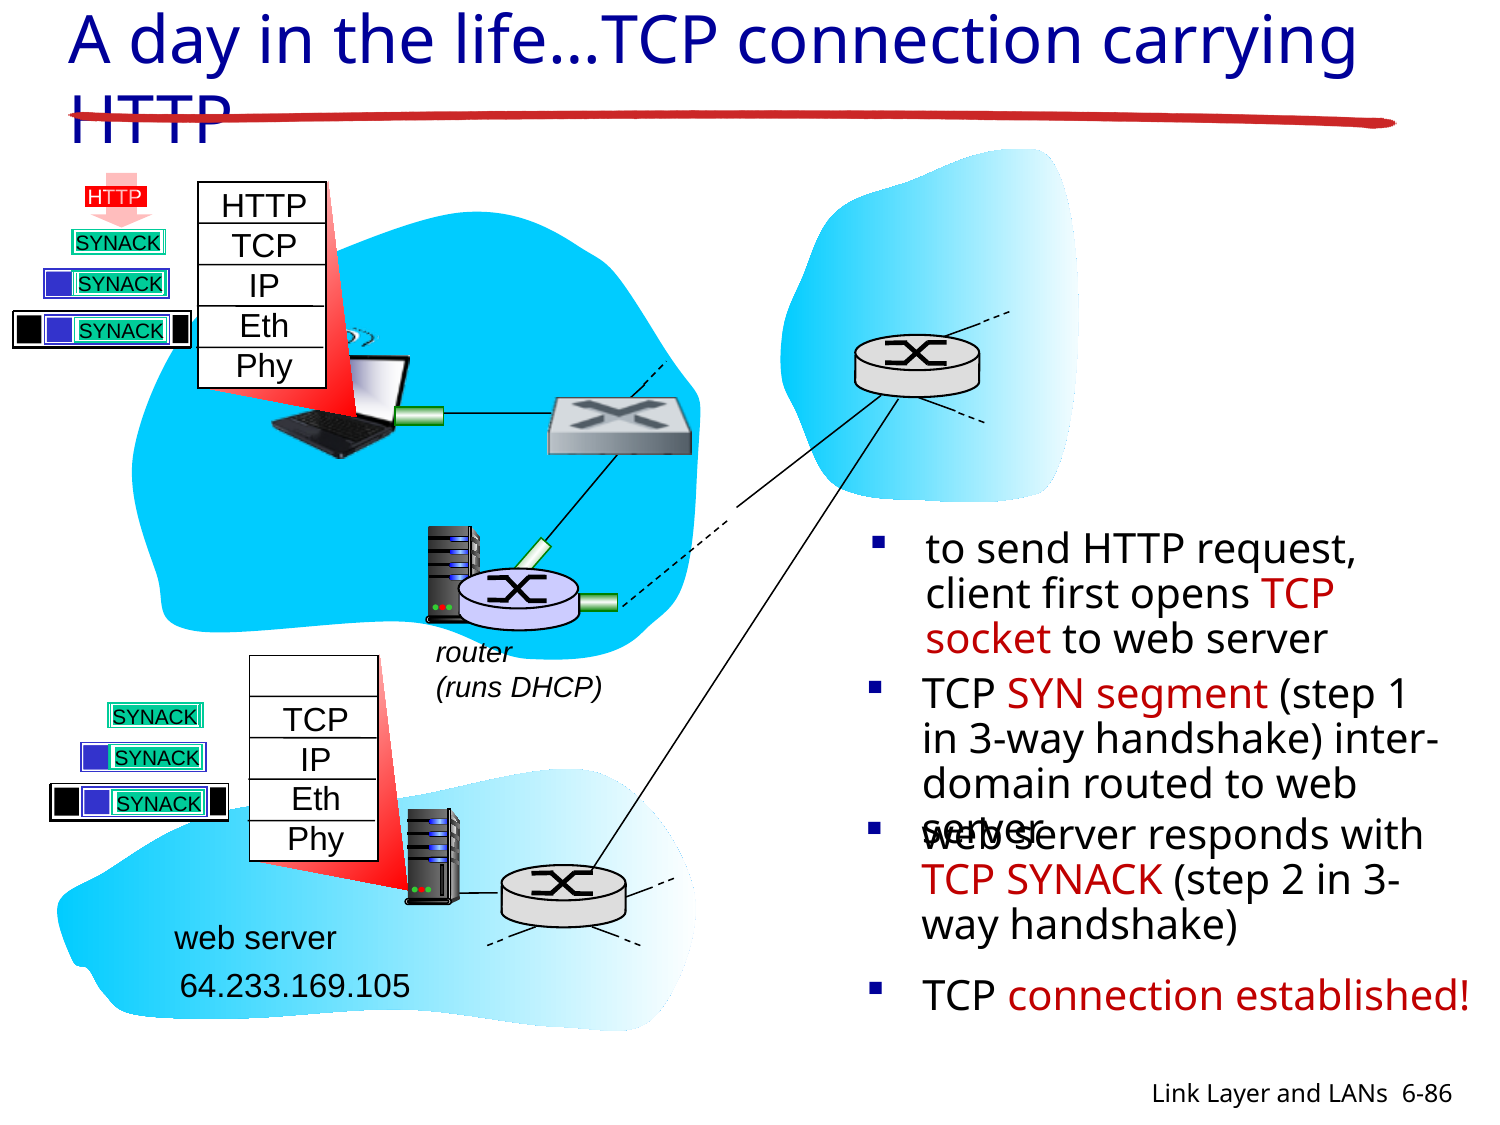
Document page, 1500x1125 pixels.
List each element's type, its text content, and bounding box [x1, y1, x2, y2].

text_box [854, 334, 980, 398]
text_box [943, 311, 1010, 337]
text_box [50, 782, 229, 824]
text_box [13, 221, 192, 351]
title A day in the life…TCP connection carrying HTTP [53, 0, 1480, 155]
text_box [72, 172, 158, 219]
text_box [404, 808, 461, 905]
slide_number 6-86 [1387, 1069, 1478, 1115]
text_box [625, 878, 675, 898]
text_box [780, 155, 1079, 503]
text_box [622, 394, 882, 607]
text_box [591, 926, 641, 946]
text_box [57, 769, 696, 1031]
text_box web server [159, 909, 353, 964]
footer Link Layer and LANs [1045, 1069, 1404, 1110]
picture [61, 104, 1413, 134]
text_box web server responds with TCP SYNACK (step 2 in 3-way handshake) [850, 806, 1472, 969]
text_box TCP SYN segment (step 1 in 3-way handshake) inter-domain routed to web server [850, 665, 1471, 806]
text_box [247, 650, 408, 891]
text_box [195, 177, 357, 418]
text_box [49, 695, 228, 783]
text_box TCP connection established! [851, 966, 1500, 1055]
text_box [486, 926, 536, 946]
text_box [918, 399, 985, 423]
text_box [126, 208, 711, 713]
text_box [501, 864, 626, 928]
text_box 64.233.169.105 [164, 957, 426, 1012]
text_box to send HTTP request, client first opens TCP socket to web server [854, 519, 1419, 665]
